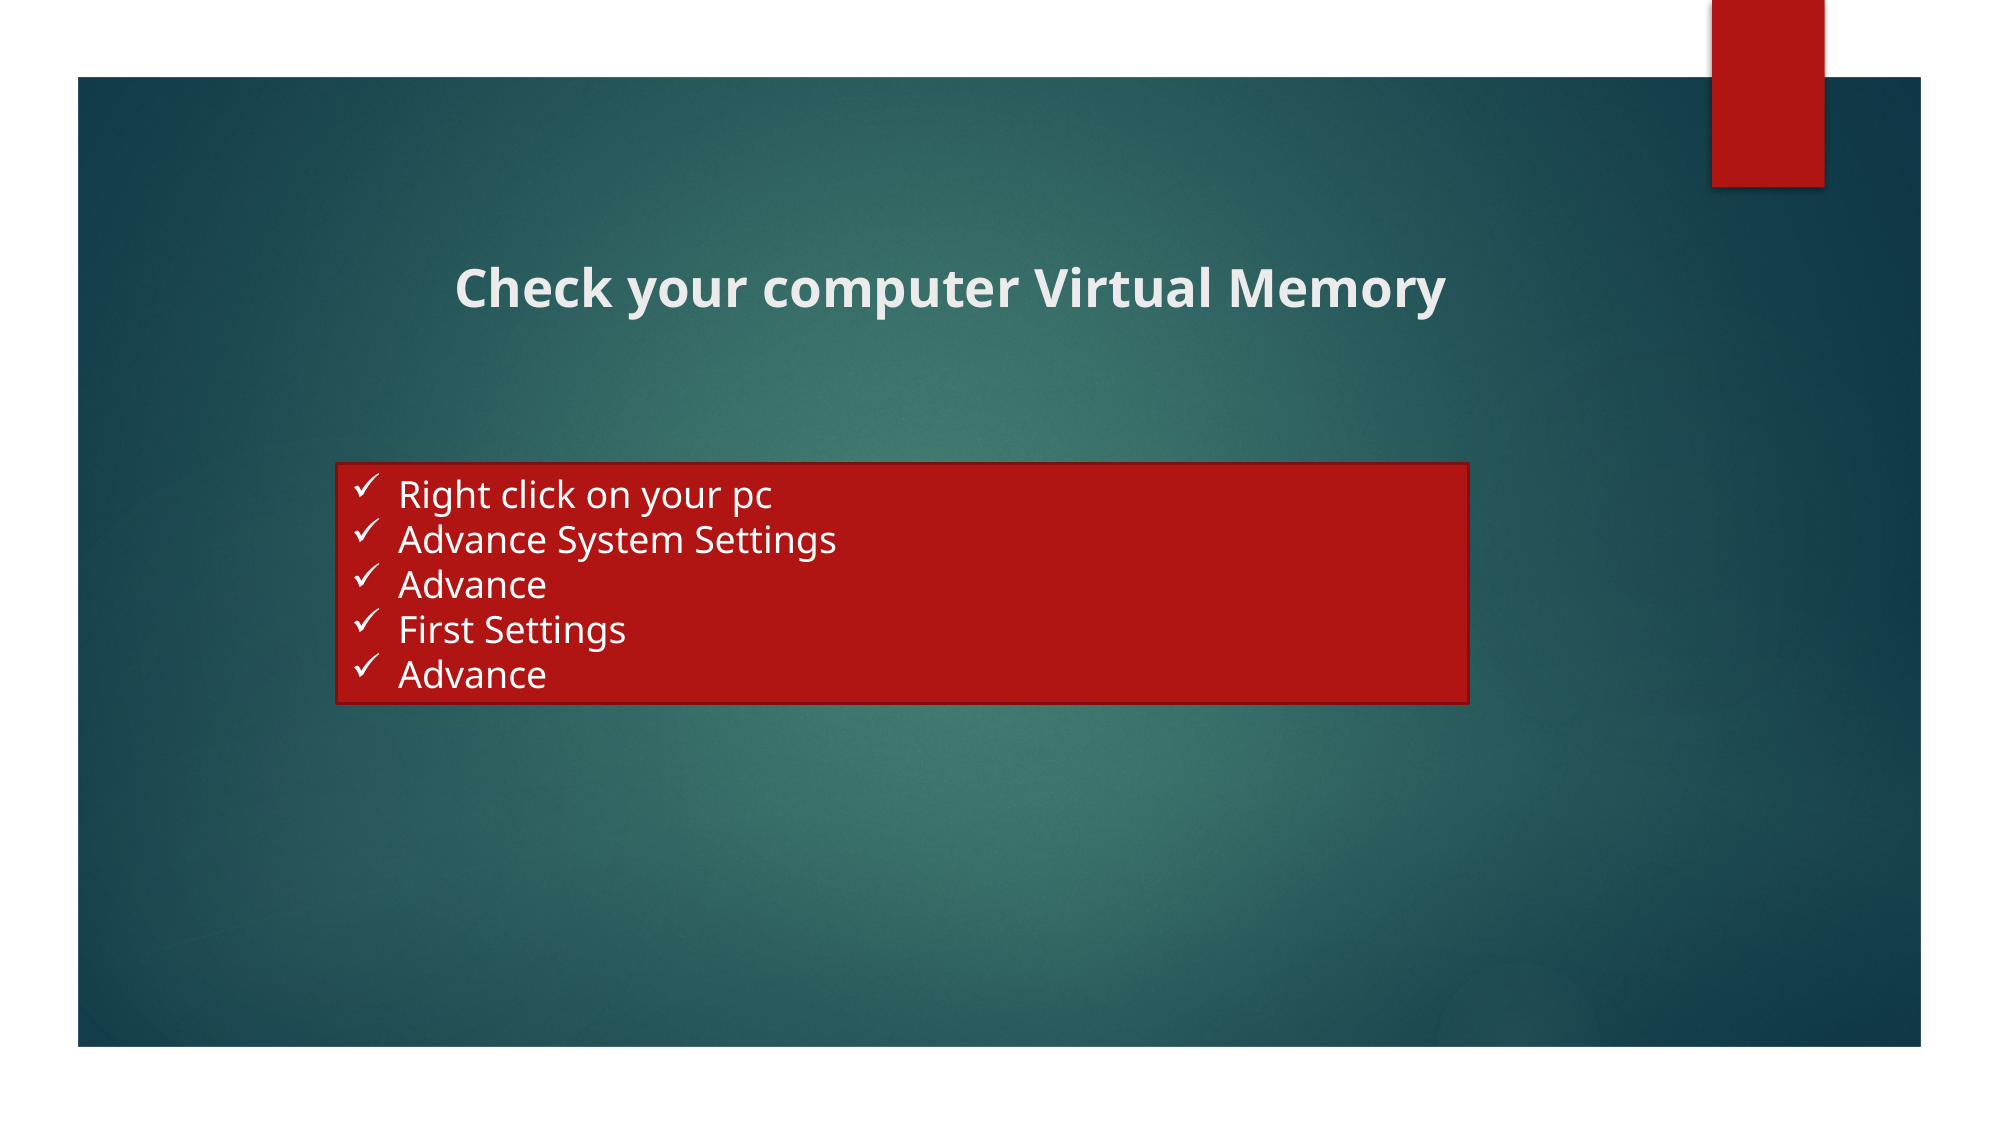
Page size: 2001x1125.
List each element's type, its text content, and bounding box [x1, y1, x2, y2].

text_box Right click on your pc Advance System Settings Advance First Settings Advance [335, 462, 1470, 705]
title Check your computer Virtual Memory [218, 246, 1684, 326]
